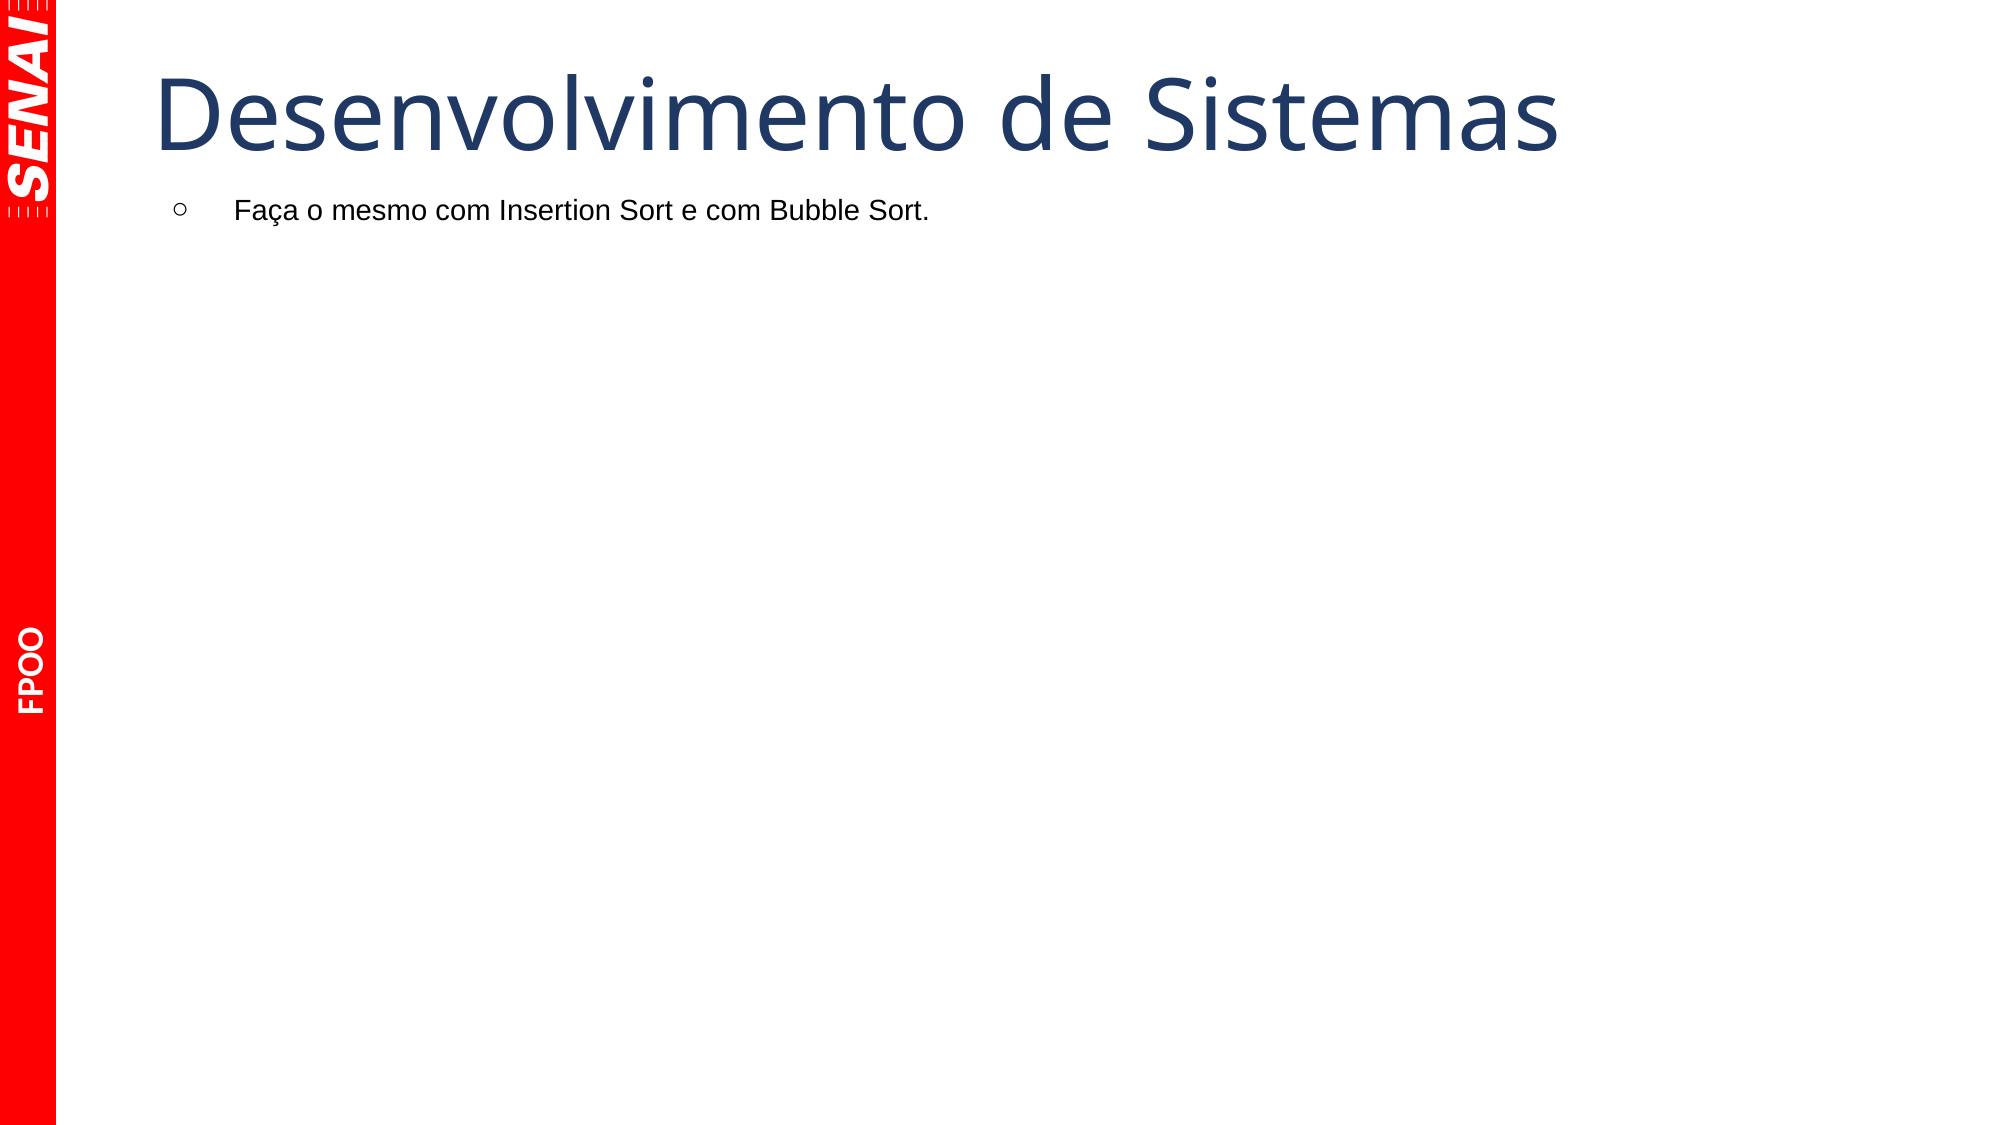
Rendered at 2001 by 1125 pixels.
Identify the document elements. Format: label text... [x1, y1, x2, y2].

text_box Faça o mesmo com Insertion Sort e com Bubble Sort. [69, 183, 947, 234]
text_box Desenvolvimento de Sistemas [137, 56, 1863, 184]
picture [0, 0, 56, 217]
